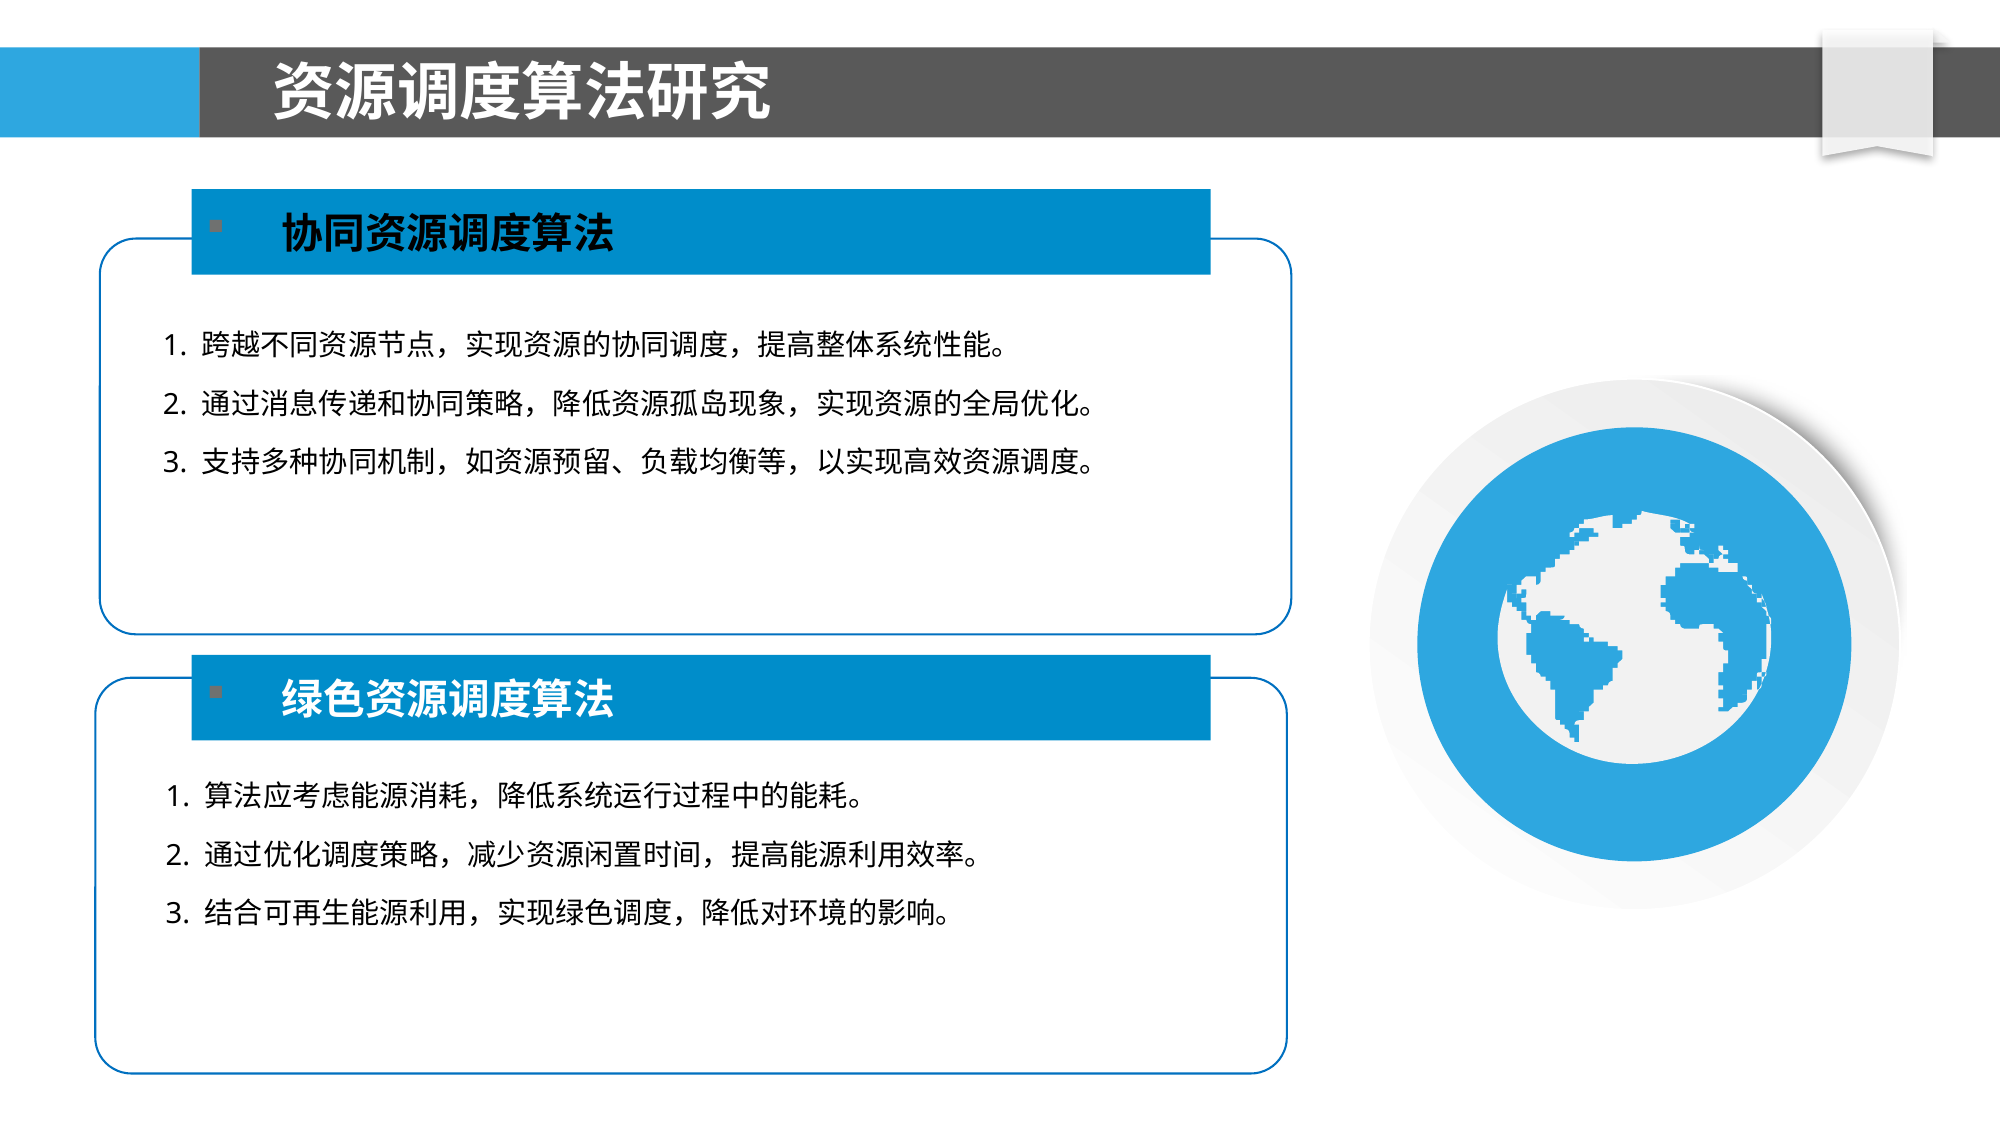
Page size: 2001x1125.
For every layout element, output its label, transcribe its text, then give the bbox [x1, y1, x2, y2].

list 1. 跨越不同资源节点，实现资源的协同调度，提高整体系统性能。 2. 通过消息传递和协同策略，降低资源孤岛现象，实现资源的全局优化。 3. 支持多种协同机制，如资源预留、负载均衡等，以实现高效资源调度。 [148, 301, 1243, 597]
list 1. 算法应考虑能源消耗，降低系统运行过程中的能耗。 2. 通过优化调度策略，减少资源闲置时间，提高能源利用效率。 3. 结合可再生能源利用，实现绿色调度，降低对环境的影响。 [150, 752, 1243, 1049]
title 资源调度算法研究 [243, 46, 2000, 133]
list 协同资源调度算法 [191, 189, 1211, 275]
list 绿色资源调度算法 [191, 654, 1211, 741]
